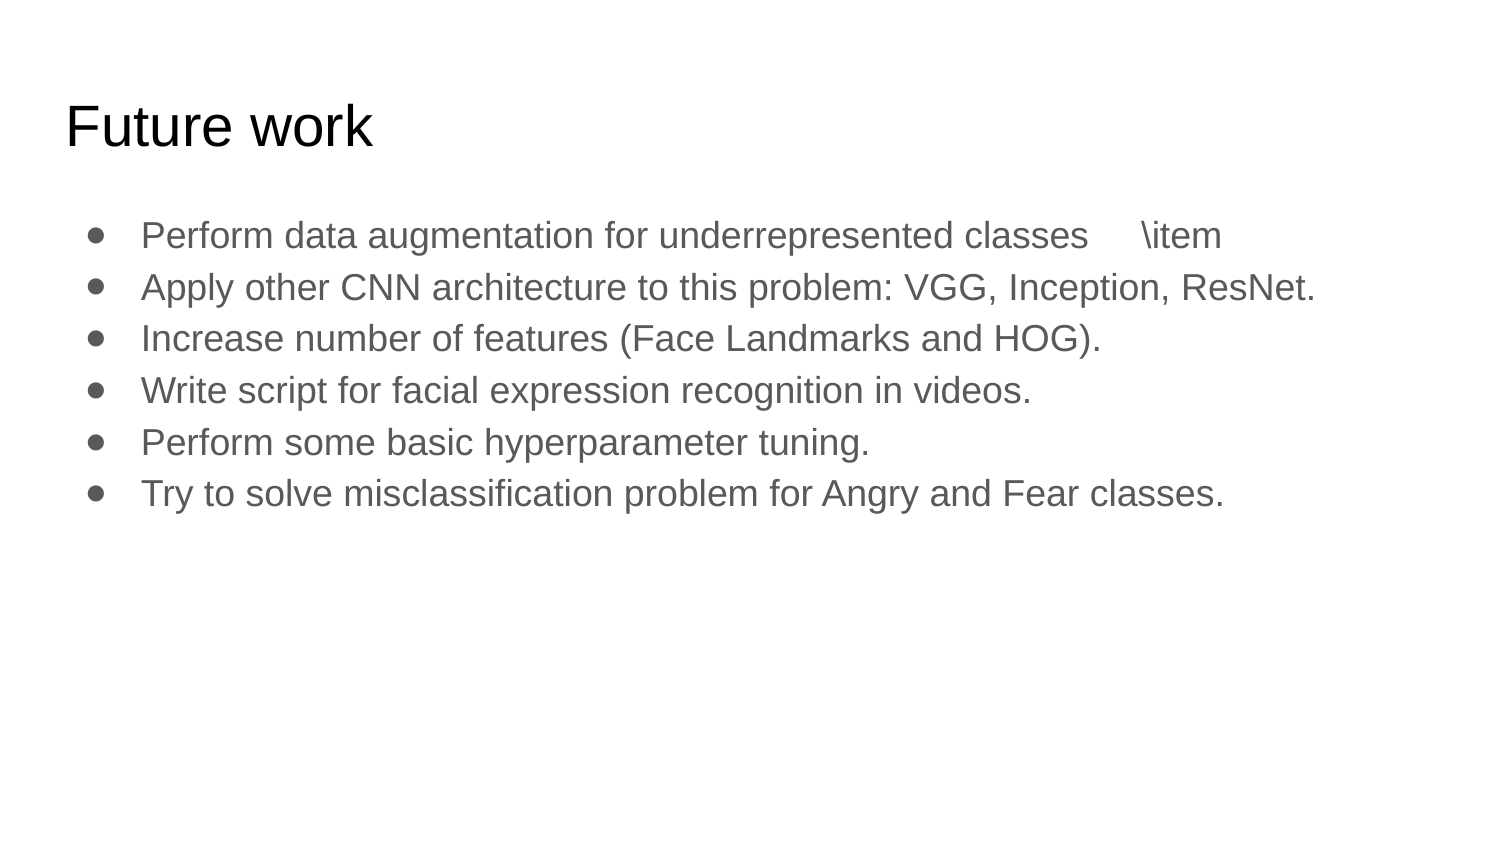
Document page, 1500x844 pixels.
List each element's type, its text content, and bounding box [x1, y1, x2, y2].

text_box Future work [51, 72, 1449, 167]
text_box Perform data augmentation for underrepresented classes \item Apply other CNN architecture to this problem: VGG, Inception, ResNet. Increase number of features (Face Landmarks and HOG). Write script for facial expression recognition in videos. Perform some basic hyperparameter tuning. Try to solve misclassification problem for Angry and Fear classes. [51, 189, 1449, 750]
